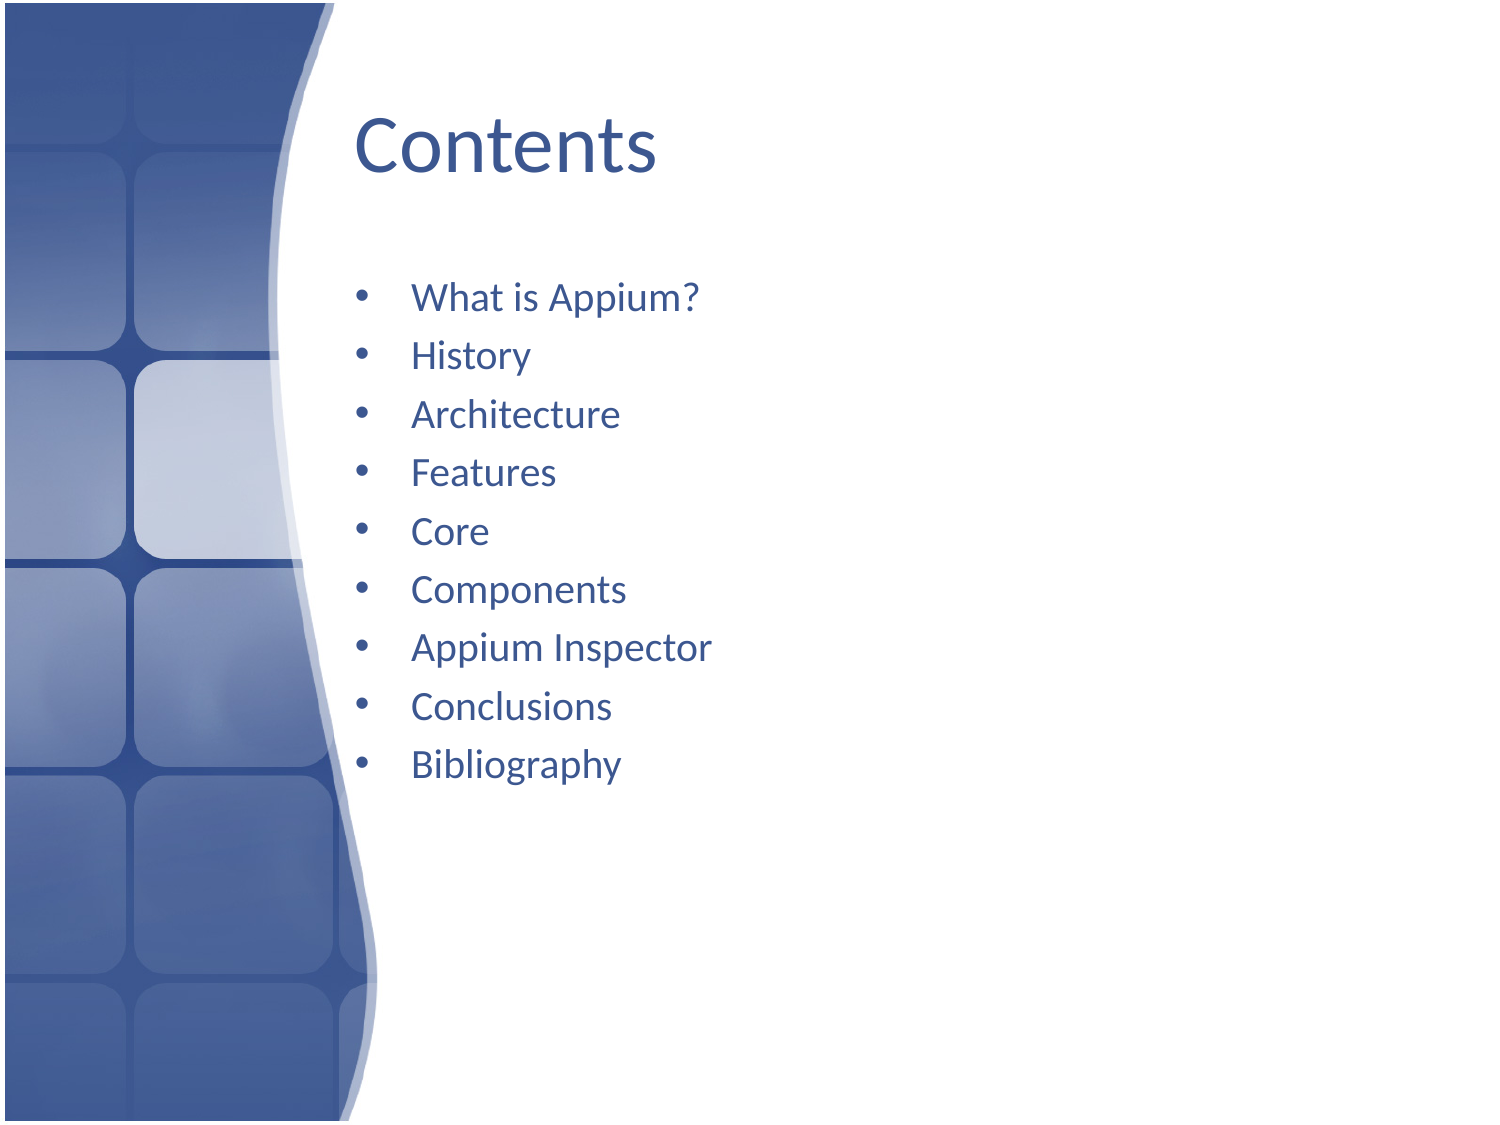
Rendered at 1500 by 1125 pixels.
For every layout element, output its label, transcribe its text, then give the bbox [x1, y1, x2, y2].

title Contents [339, 44, 1426, 233]
picture [0, 0, 1500, 1125]
list What is Appium? History Architecture Features Core Components Appium Inspector Conclusions Bibliography [339, 262, 1426, 1088]
